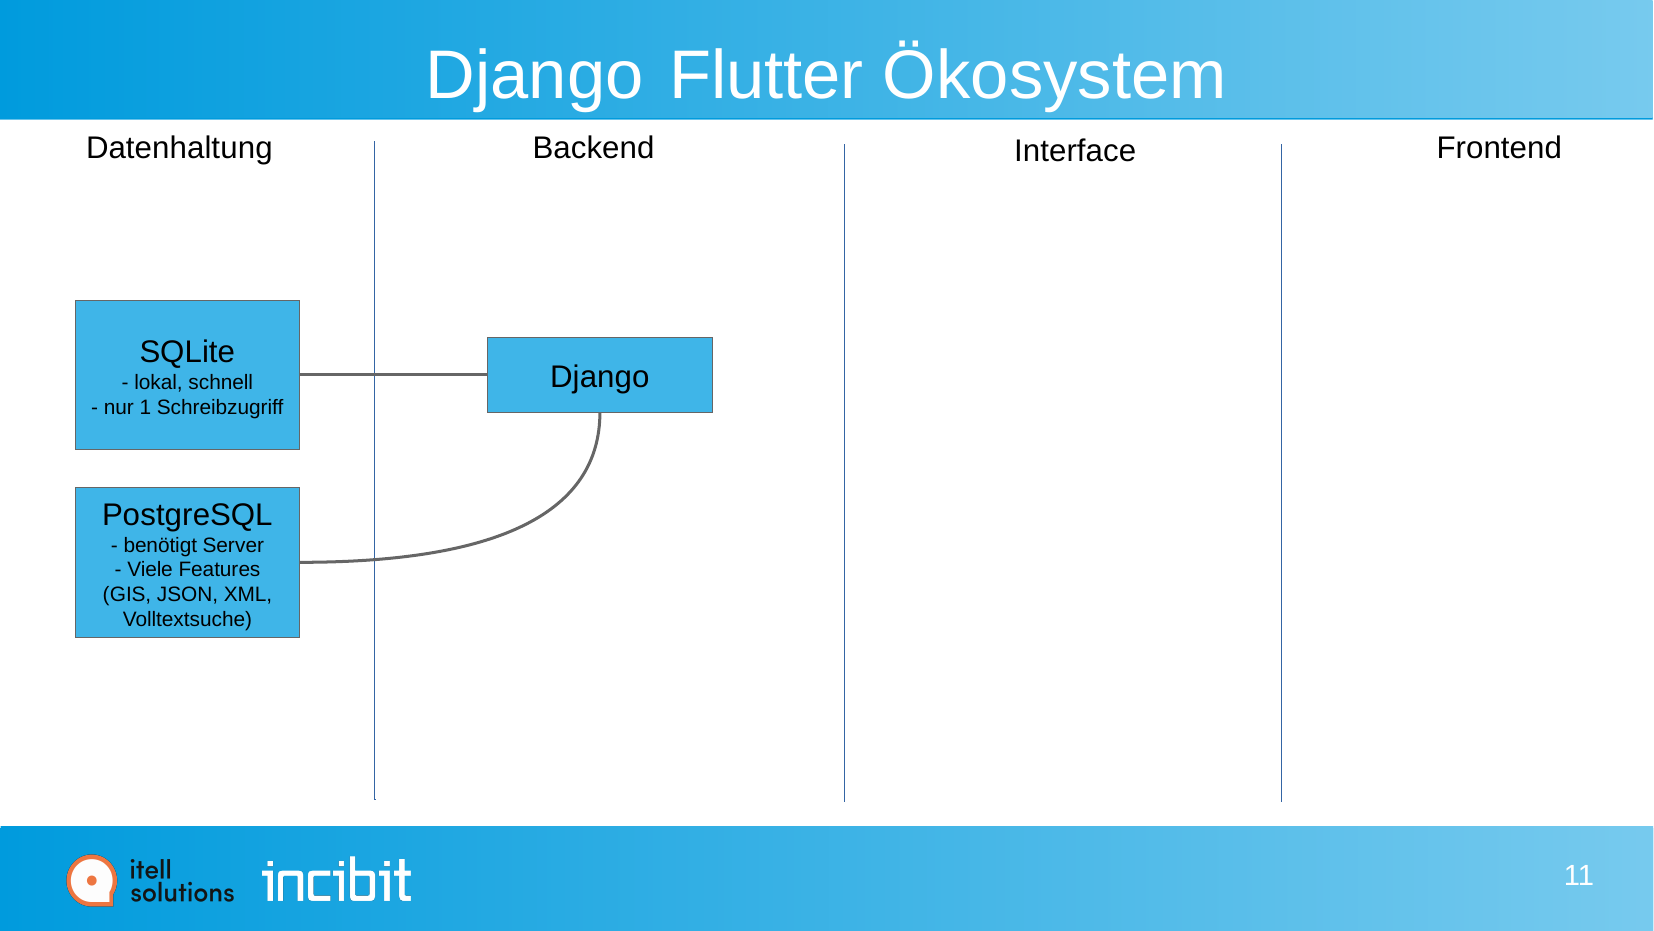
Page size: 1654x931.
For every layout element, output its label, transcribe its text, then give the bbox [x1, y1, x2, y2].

text_box Interface [962, 111, 1188, 186]
title Django Flutter Ökosystem [59, 17, 1595, 120]
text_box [299, 411, 601, 563]
text_box Backend [481, 108, 707, 184]
picture [67, 855, 117, 906]
text_box PostgreSQL - benötigt Server - Viele Features (GIS, JSON, XML, Volltextsuche) [75, 487, 300, 638]
text_box Django [487, 337, 713, 413]
text_box SQLite - lokal, schnell - nur 1 Schreibzugriff [75, 300, 300, 450]
picture [222, 816, 1653, 931]
text_box Frontend [1387, 108, 1612, 183]
slide_number 11 [1210, 856, 1595, 916]
text_box Datenhaltung [67, 108, 292, 184]
